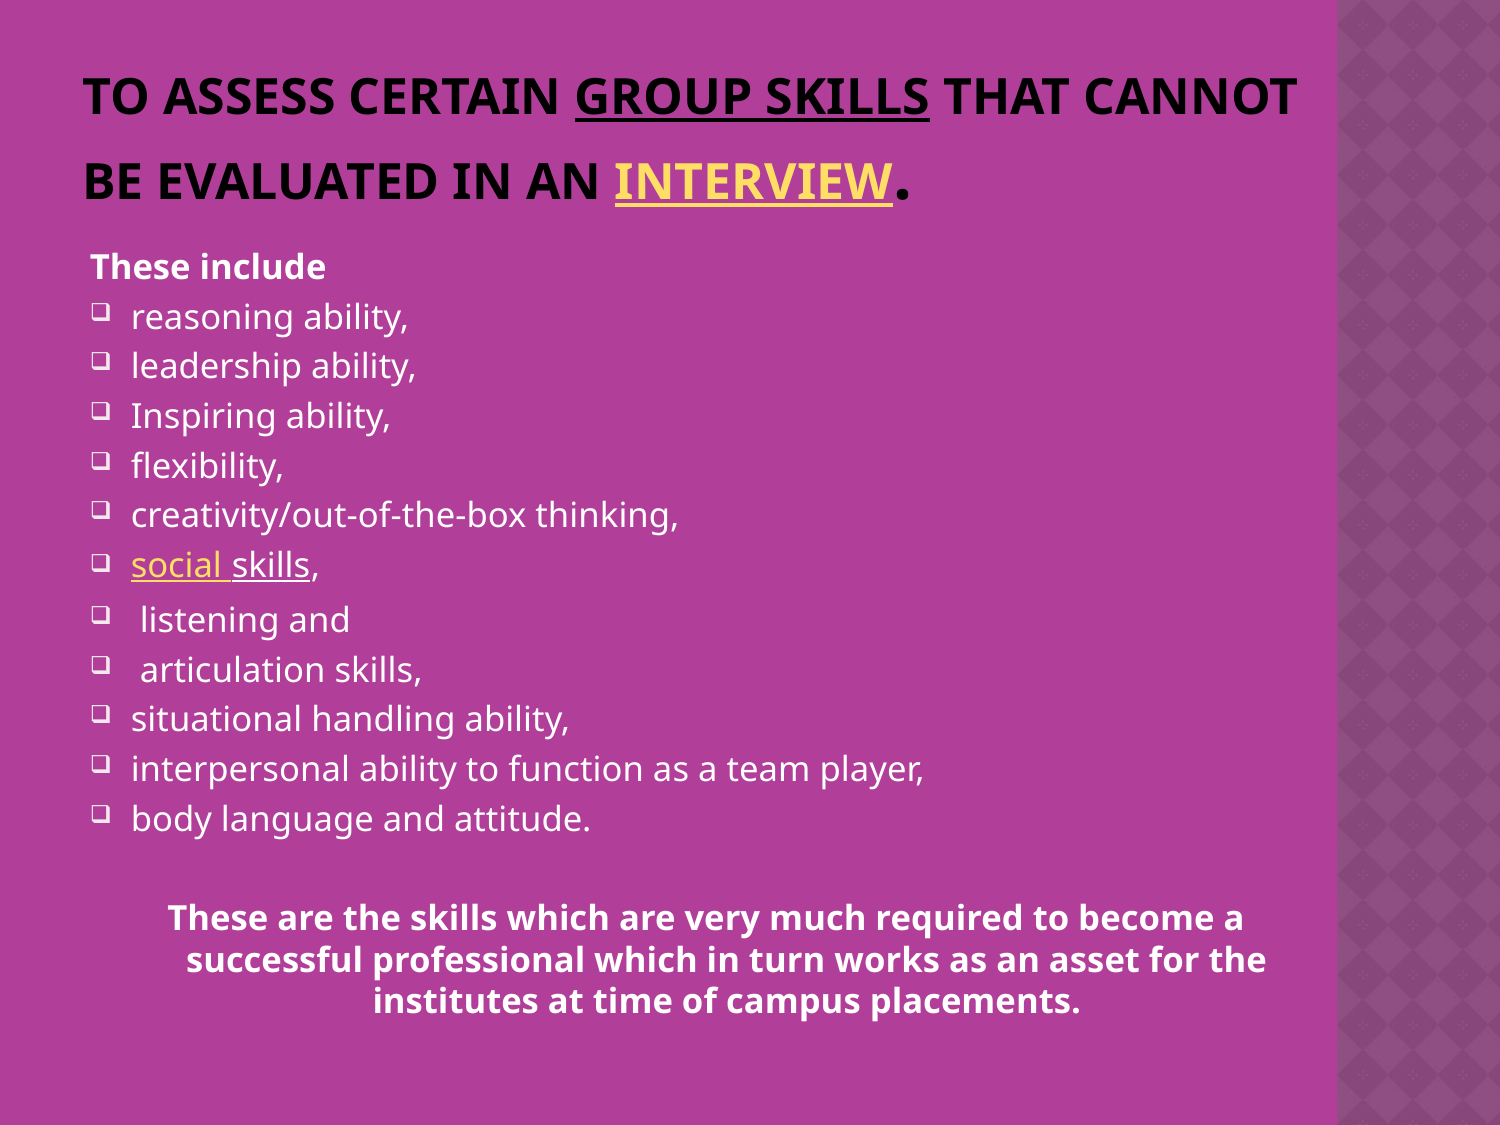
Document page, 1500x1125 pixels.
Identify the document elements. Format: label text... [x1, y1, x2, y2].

list These include reasoning ability, leadership ability, Inspiring ability, flexibility, creativity/out-of-the-box thinking, social skills, listening and articulation skills, situational handling ability, interpersonal ability to function as a team player, body language and attitude. These are the skills which are very much required to become a successful professional which in turn works as an asset for the institutes at time of campus placements. [75, 237, 1338, 1075]
title To Assess certain group skills that cannot be evaluated in an interview. [75, 45, 1338, 213]
